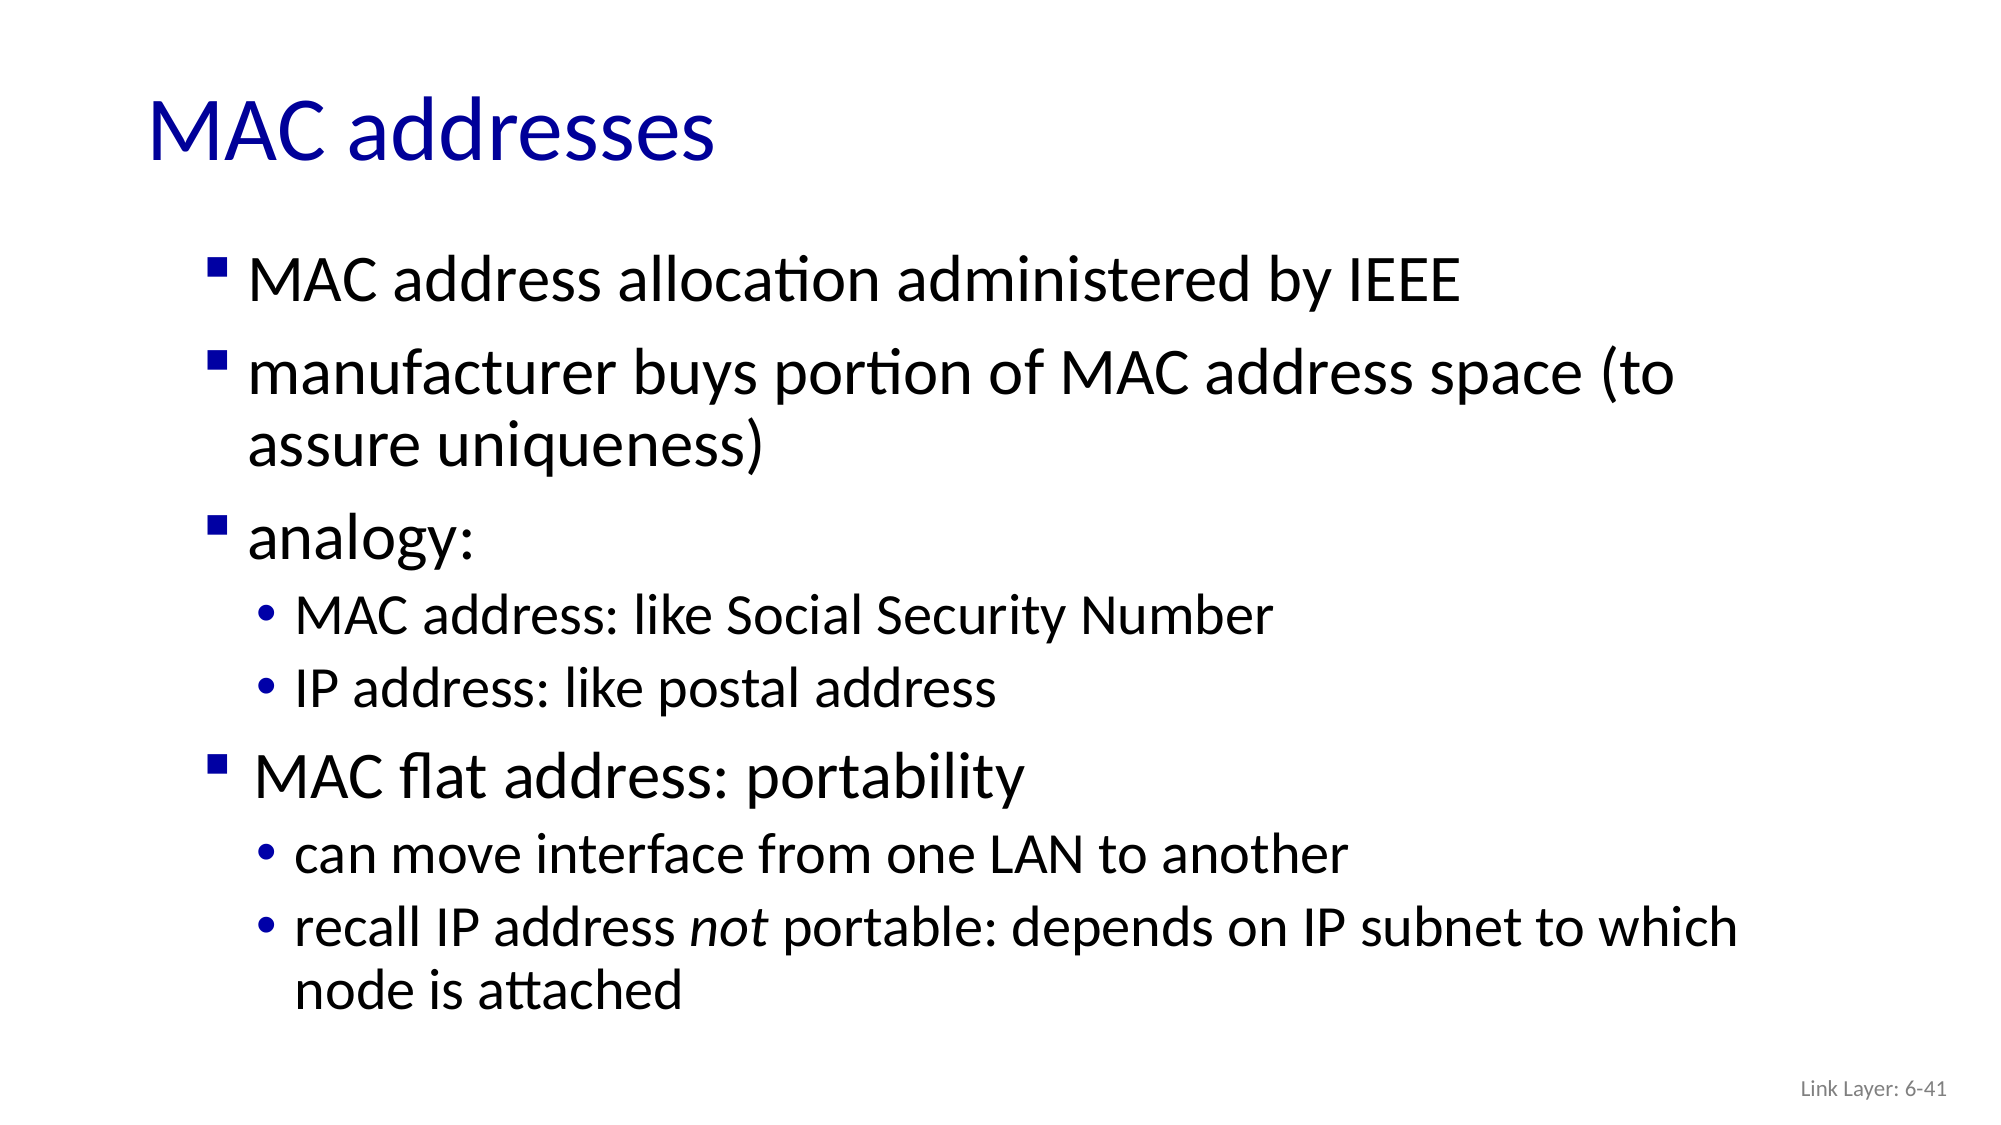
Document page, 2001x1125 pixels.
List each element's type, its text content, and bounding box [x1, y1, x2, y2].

slide_number Link Layer: 6-41 [1512, 1056, 1963, 1117]
text_box MAC address allocation administered by IEEE manufacturer buys portion of MAC address space (to assure uniqueness) analogy: MAC address: like Social Security Number IP address: like postal address MAC flat address: portability can move interface from one LAN to another recall IP address not portable: depends on IP subnet to which node is attached [165, 236, 1811, 1059]
title MAC addresses [131, 57, 1857, 205]
